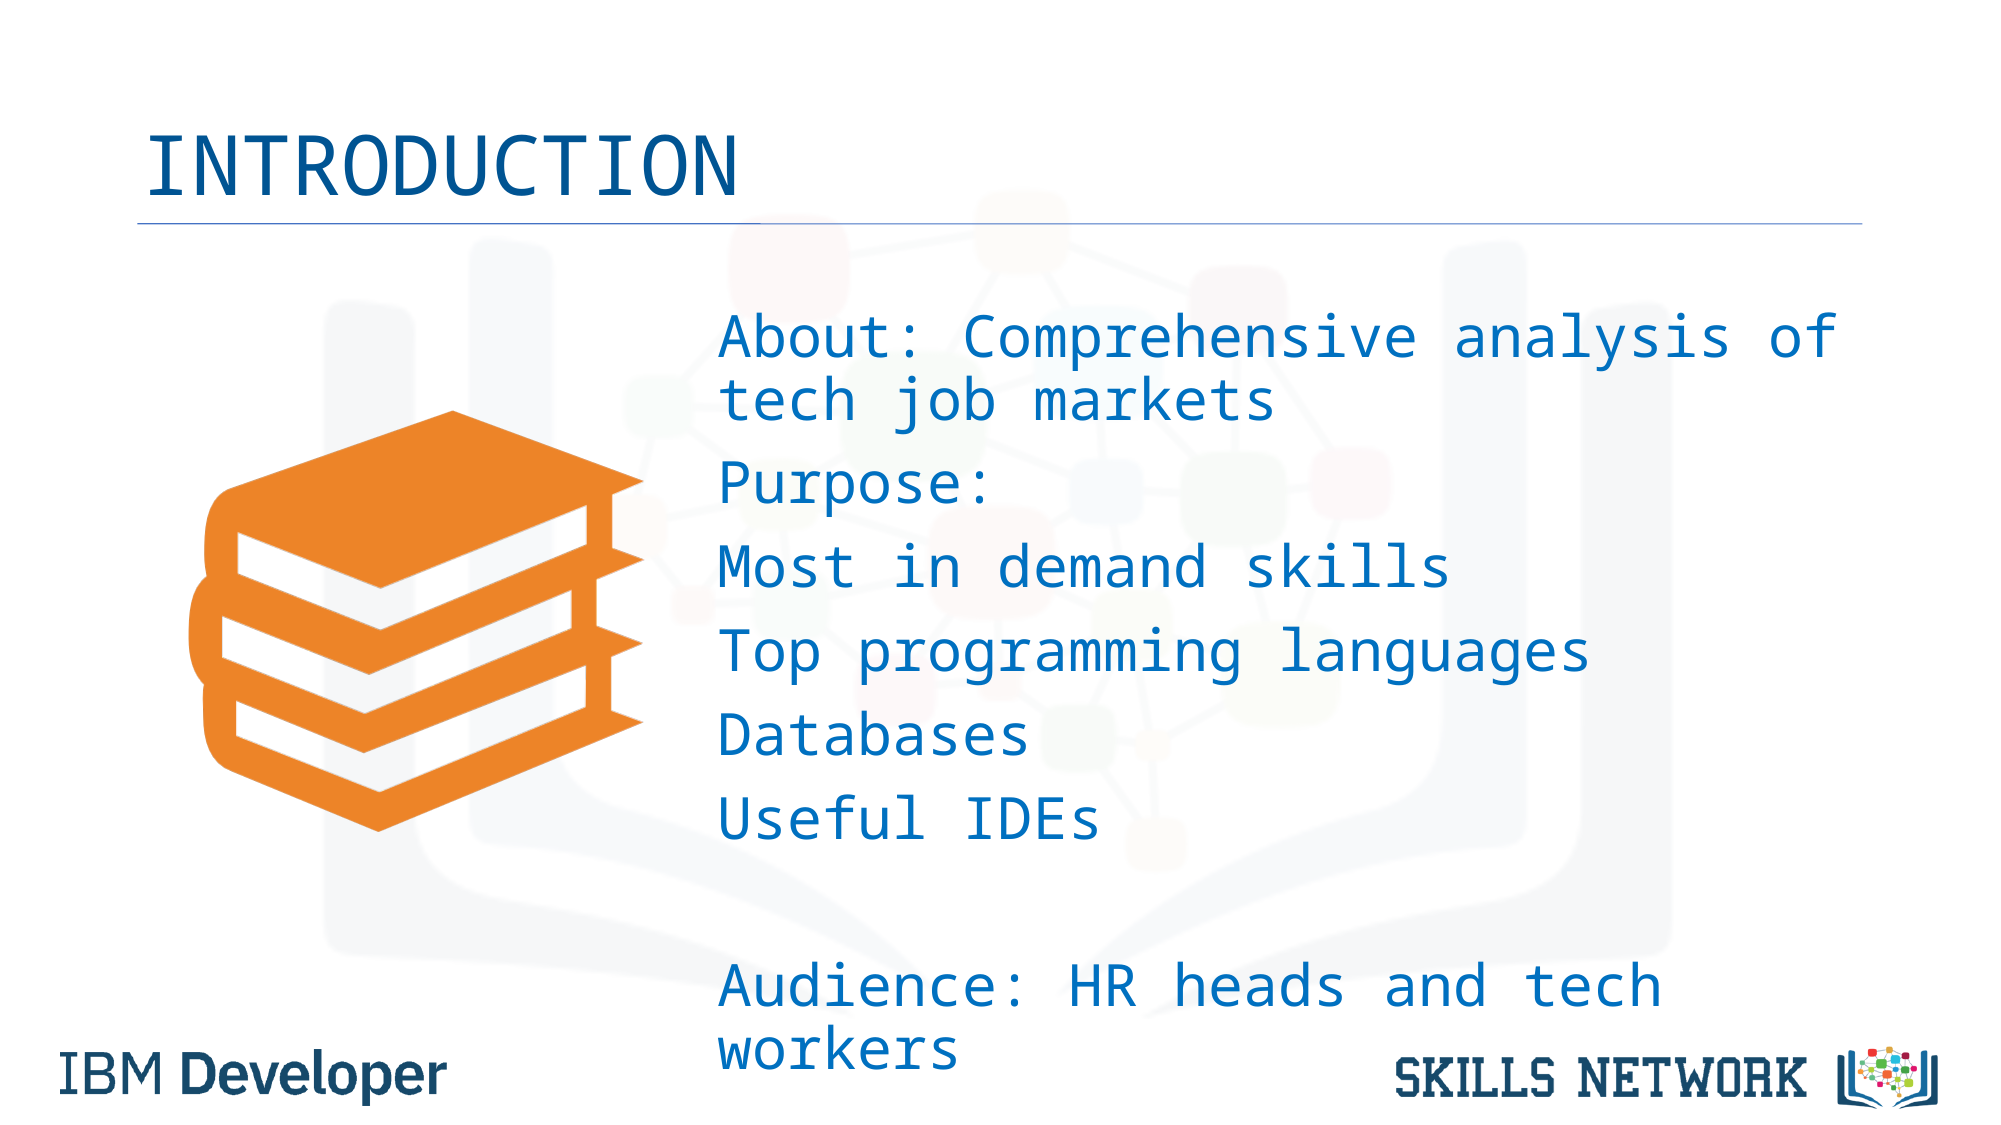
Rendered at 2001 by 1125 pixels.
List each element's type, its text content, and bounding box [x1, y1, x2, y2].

picture [163, 370, 665, 872]
picture [55, 1045, 459, 1108]
text_box About: Comprehensive analysis of tech job markets Purpose: Most in demand skills Top programming languages Databases Useful IDEs Audience: HR heads and tech workers [702, 299, 1863, 1014]
picture [1390, 1045, 1945, 1111]
title INTRODUCTION [126, 59, 1381, 278]
